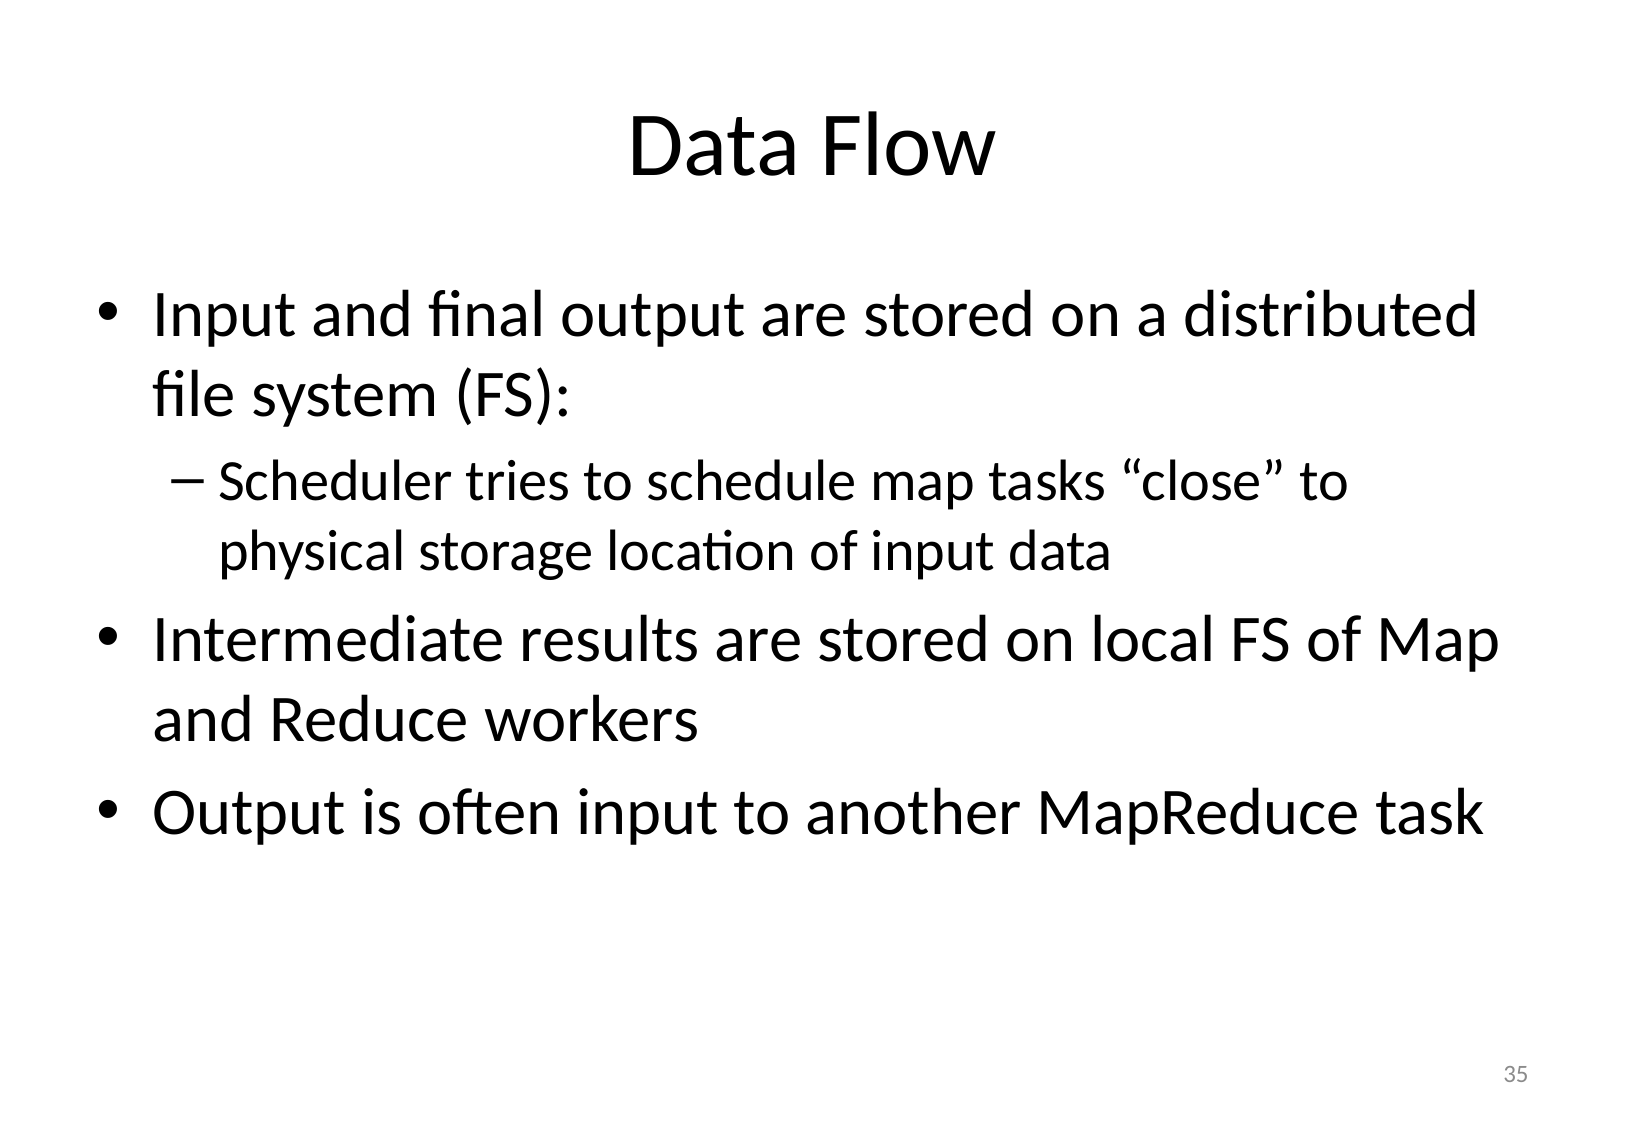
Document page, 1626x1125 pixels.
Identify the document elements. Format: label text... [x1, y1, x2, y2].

title Data Flow [81, 45, 1544, 233]
slide_number 35 [1164, 1042, 1544, 1103]
list Input and final output are stored on a distributed file system (FS): Scheduler tries to schedule map tasks “close” to physical storage location of input data Intermediate results are stored on local FS of Map and Reduce workers Output is often input to another MapReduce task [81, 262, 1544, 1005]
